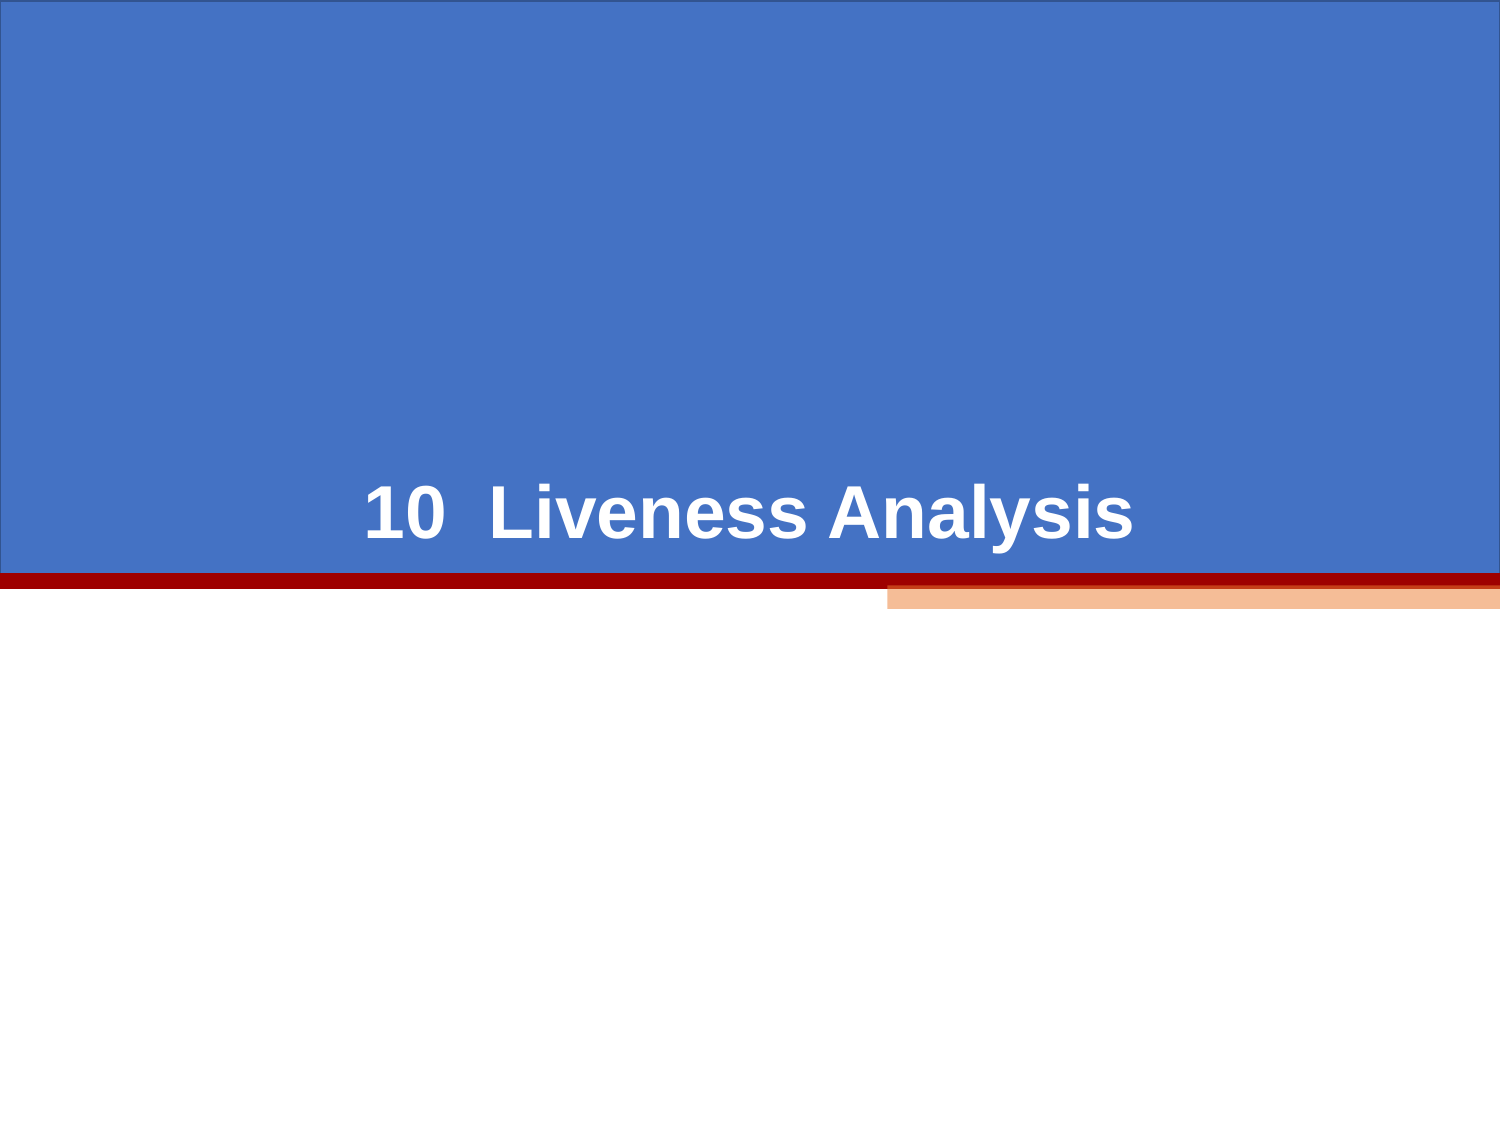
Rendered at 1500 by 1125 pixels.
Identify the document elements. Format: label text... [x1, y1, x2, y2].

title 10 Liveness Analysis [112, 424, 1388, 563]
